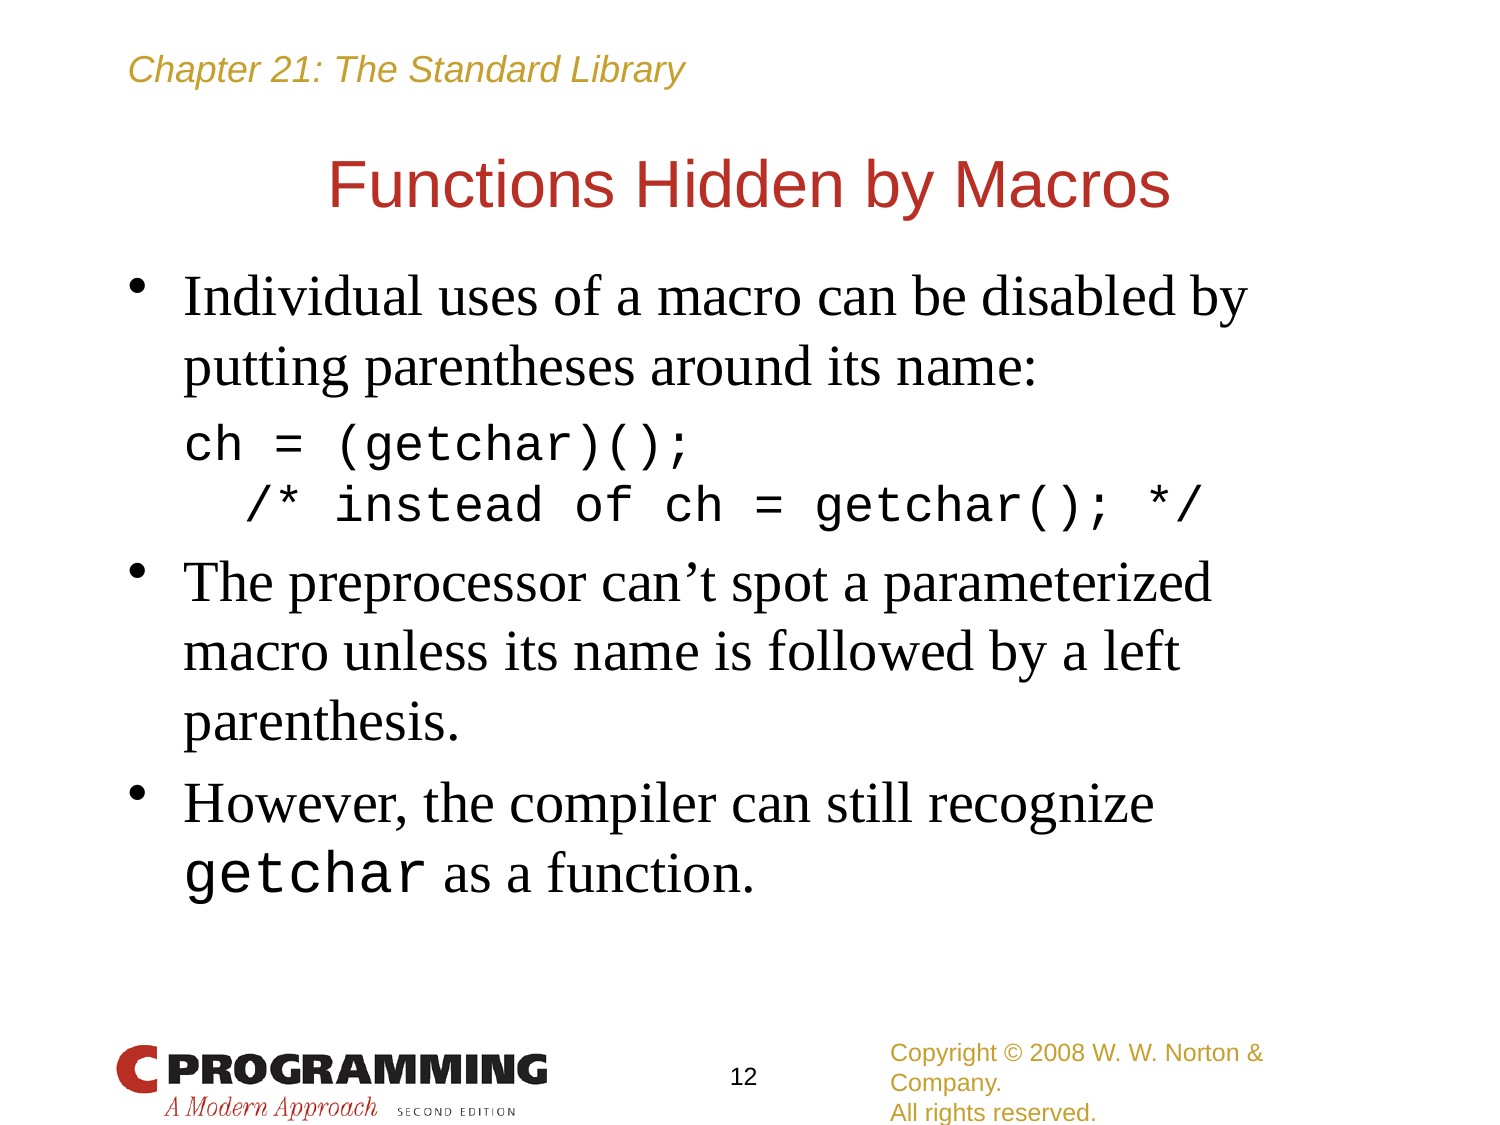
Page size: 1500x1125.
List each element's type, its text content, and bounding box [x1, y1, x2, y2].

footer Copyright © 2008 W. W. Norton & Company. All rights reserved. [874, 1043, 1388, 1119]
list Individual uses of a macro can be disabled by putting parentheses around its name: ch = (getchar)(); /* instead of ch = getchar(); */ The preprocessor can’t spot a parameterized macro unless its name is followed by a left parenthesis. However, the compiler can still recognize getchar as a function. [112, 249, 1388, 1038]
slide_number 12 [687, 1049, 801, 1101]
title Functions Hidden by Macros [112, 125, 1388, 238]
picture [112, 1041, 550, 1123]
